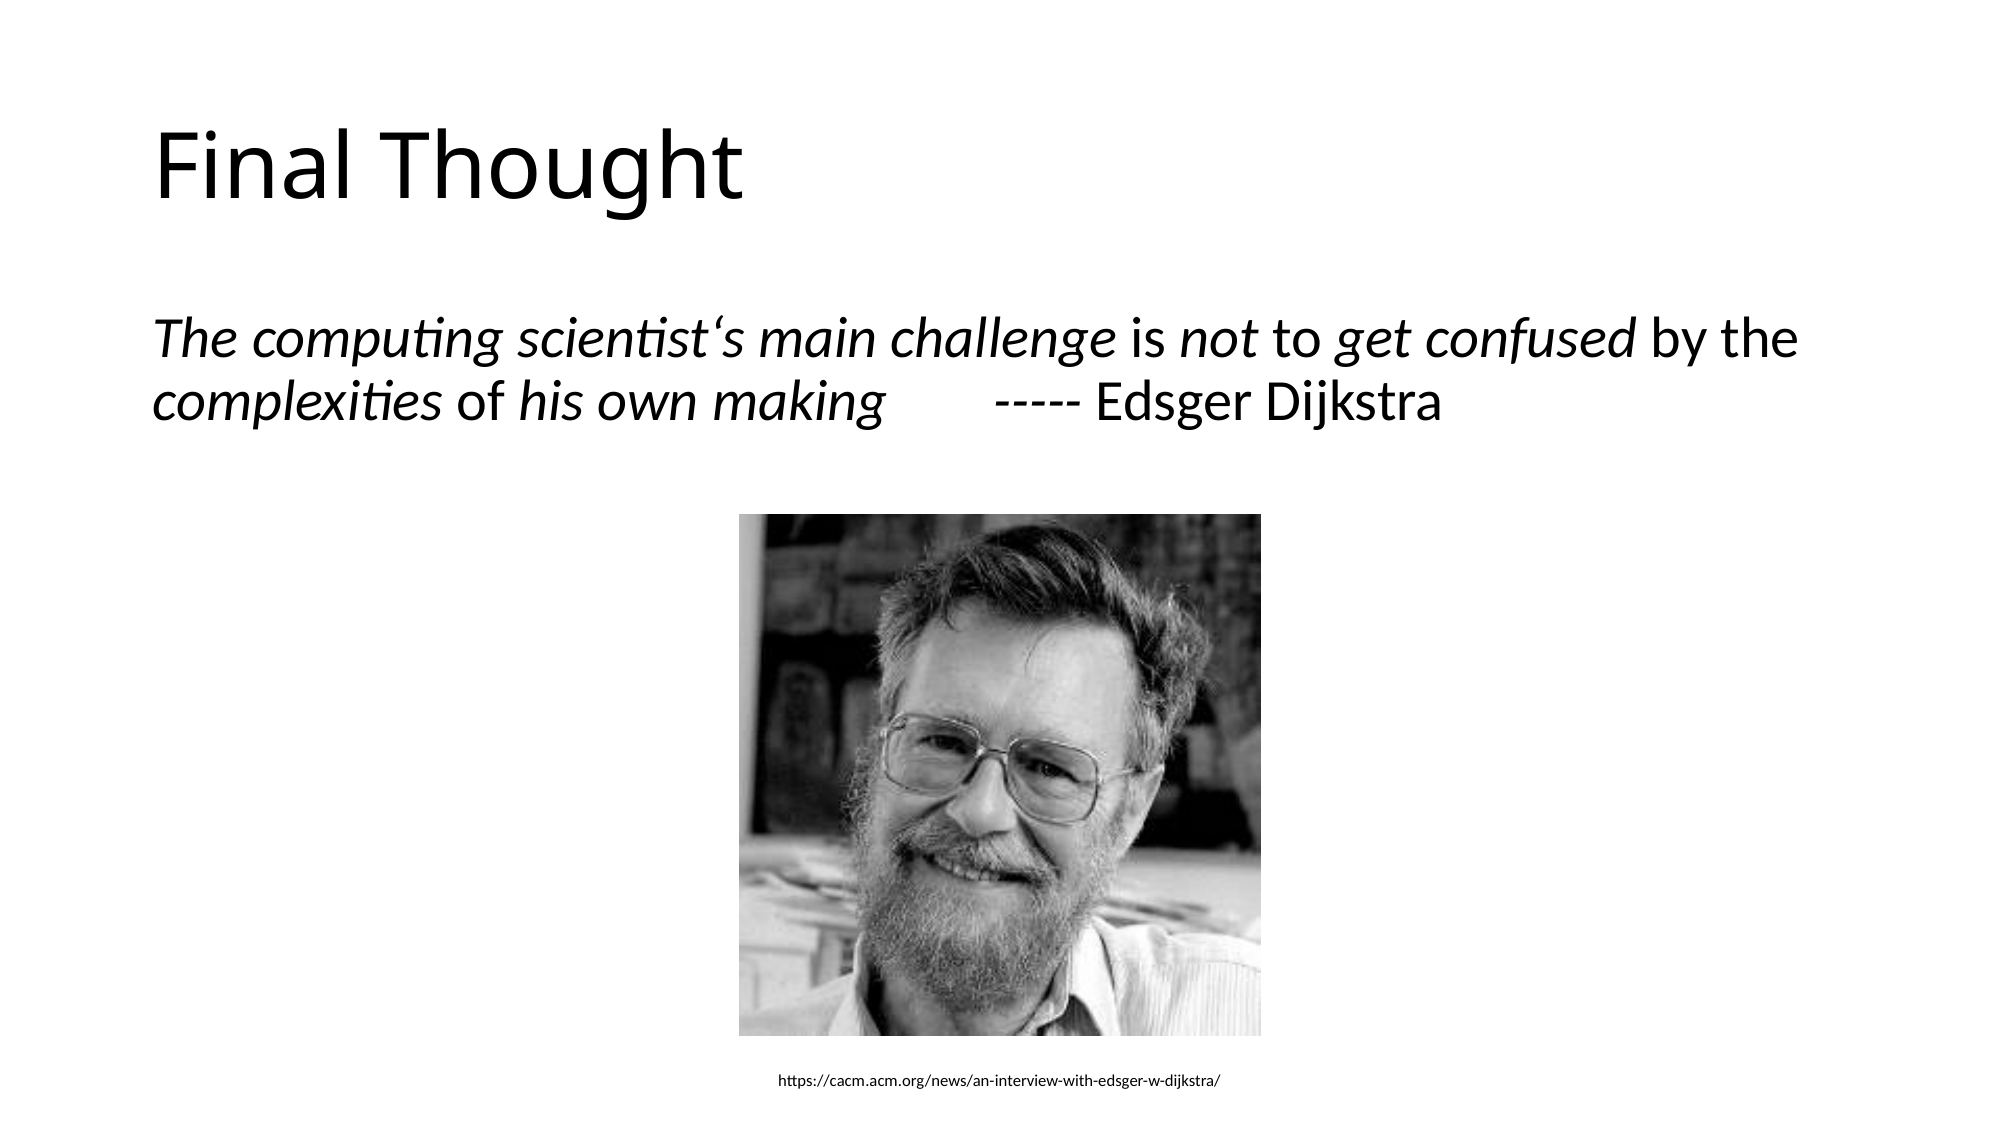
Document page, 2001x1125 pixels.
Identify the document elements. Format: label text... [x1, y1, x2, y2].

title Final Thought [137, 59, 1863, 278]
picture [739, 514, 1261, 1036]
list The computing scientist‘s main challenge is not to get confused by the complexities of his own making ----- Edsger Dijkstra [137, 299, 1863, 1014]
text_box https://cacm.acm.org/news/an-interview-with-edsger-w-dijkstra/ [763, 1062, 1237, 1098]
